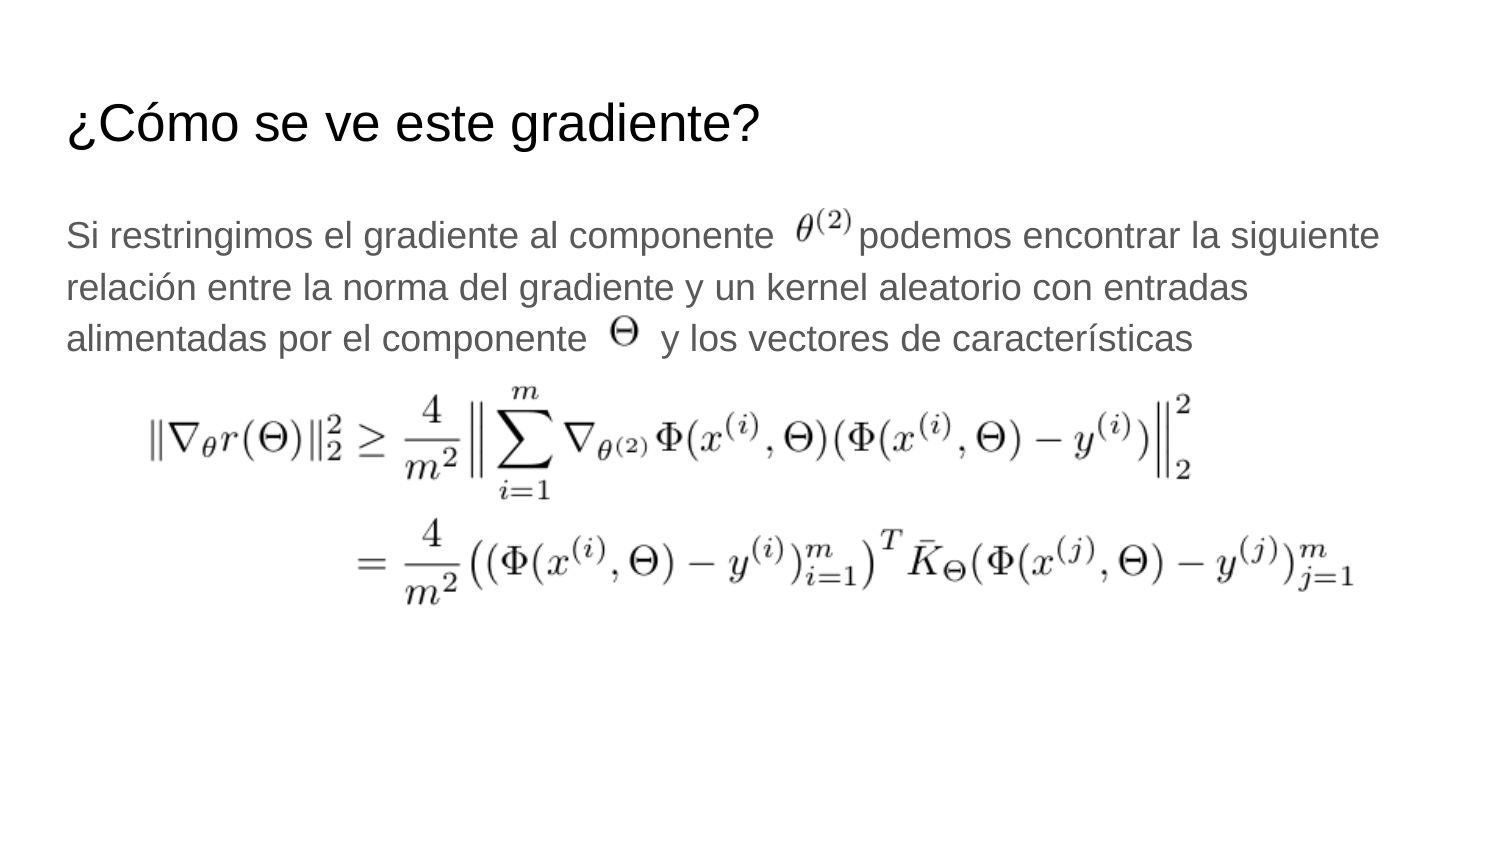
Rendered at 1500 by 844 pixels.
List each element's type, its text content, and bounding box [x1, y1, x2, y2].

picture [145, 379, 1355, 643]
title ¿Cómo se ve este gradiente? [51, 72, 1449, 167]
picture [787, 208, 852, 254]
picture [607, 314, 644, 350]
list Si restringimos el gradiente al componente podemos encontrar la siguiente relación entre la norma del gradiente y un kernel aleatorio con entradas alimentadas por el componente y los vectores de características [51, 189, 1449, 767]
